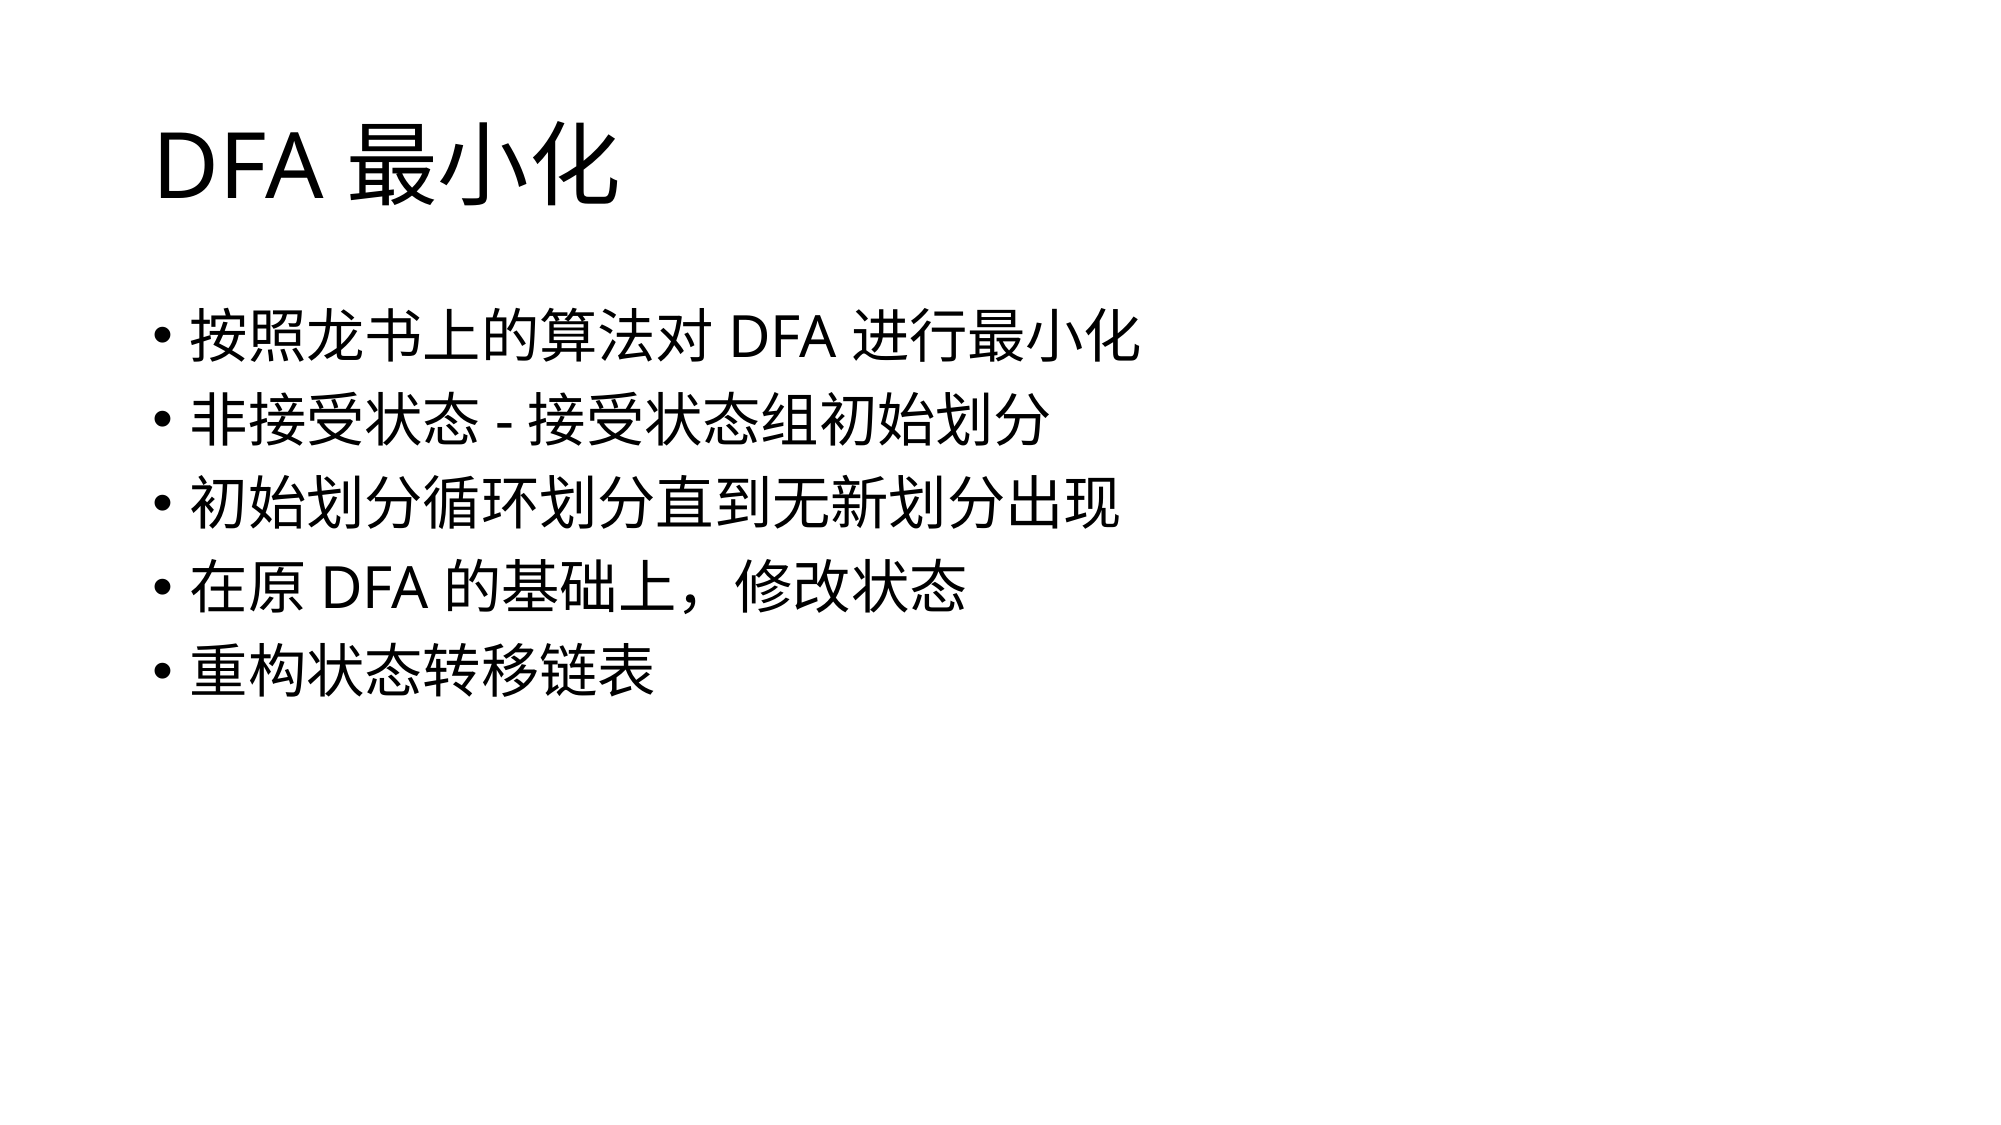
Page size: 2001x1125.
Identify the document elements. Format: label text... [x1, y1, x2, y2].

list 按照龙书上的算法对DFA进行最小化 非接受状态-接受状态组初始划分 初始划分循环划分直到无新划分出现 在原DFA的基础上，修改状态 重构状态转移链表 [137, 299, 1863, 1014]
title DFA最小化 [137, 59, 1863, 278]
